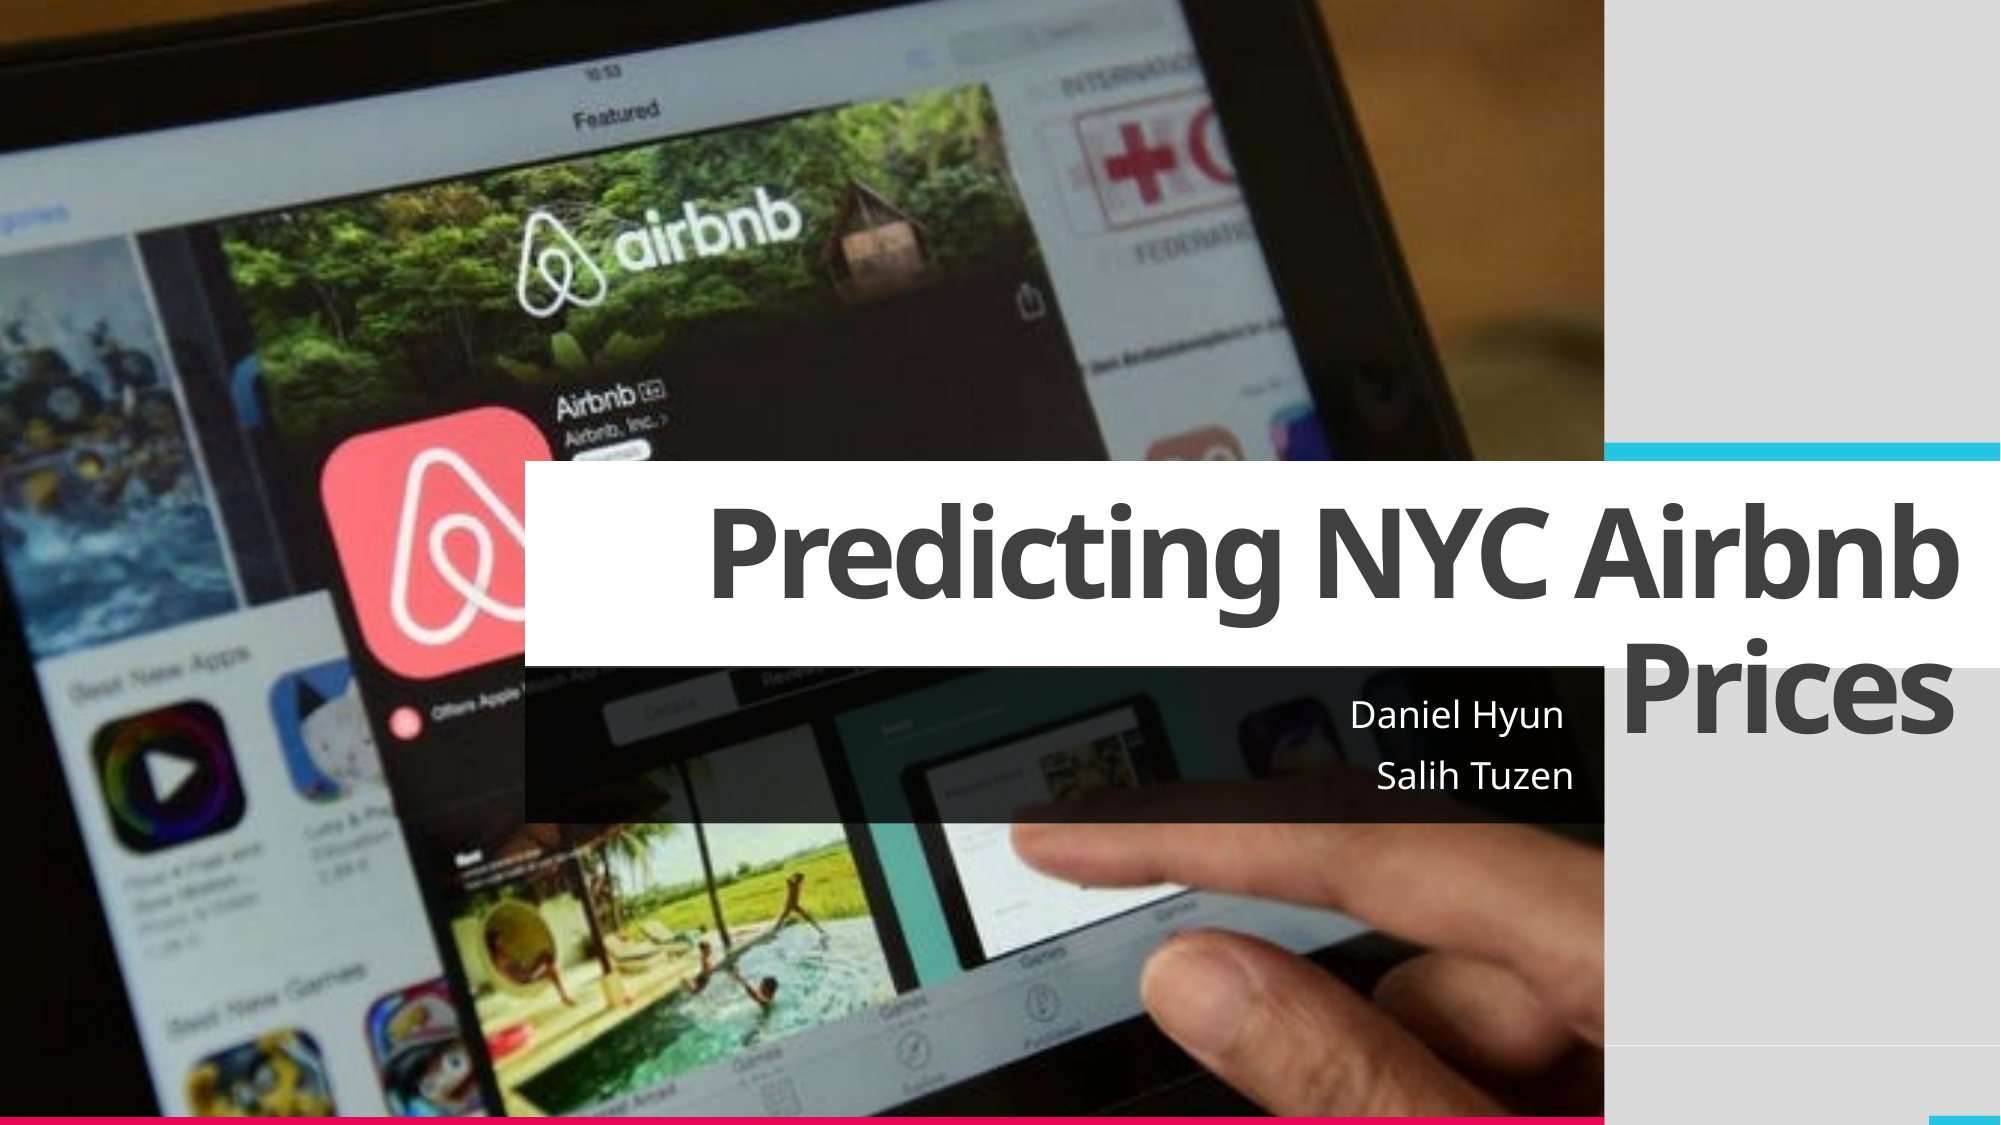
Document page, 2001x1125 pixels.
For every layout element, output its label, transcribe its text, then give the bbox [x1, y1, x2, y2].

title Predicting NYC Airbnb Prices [1605, 461, 2000, 668]
picture [0, 0, 1605, 1117]
